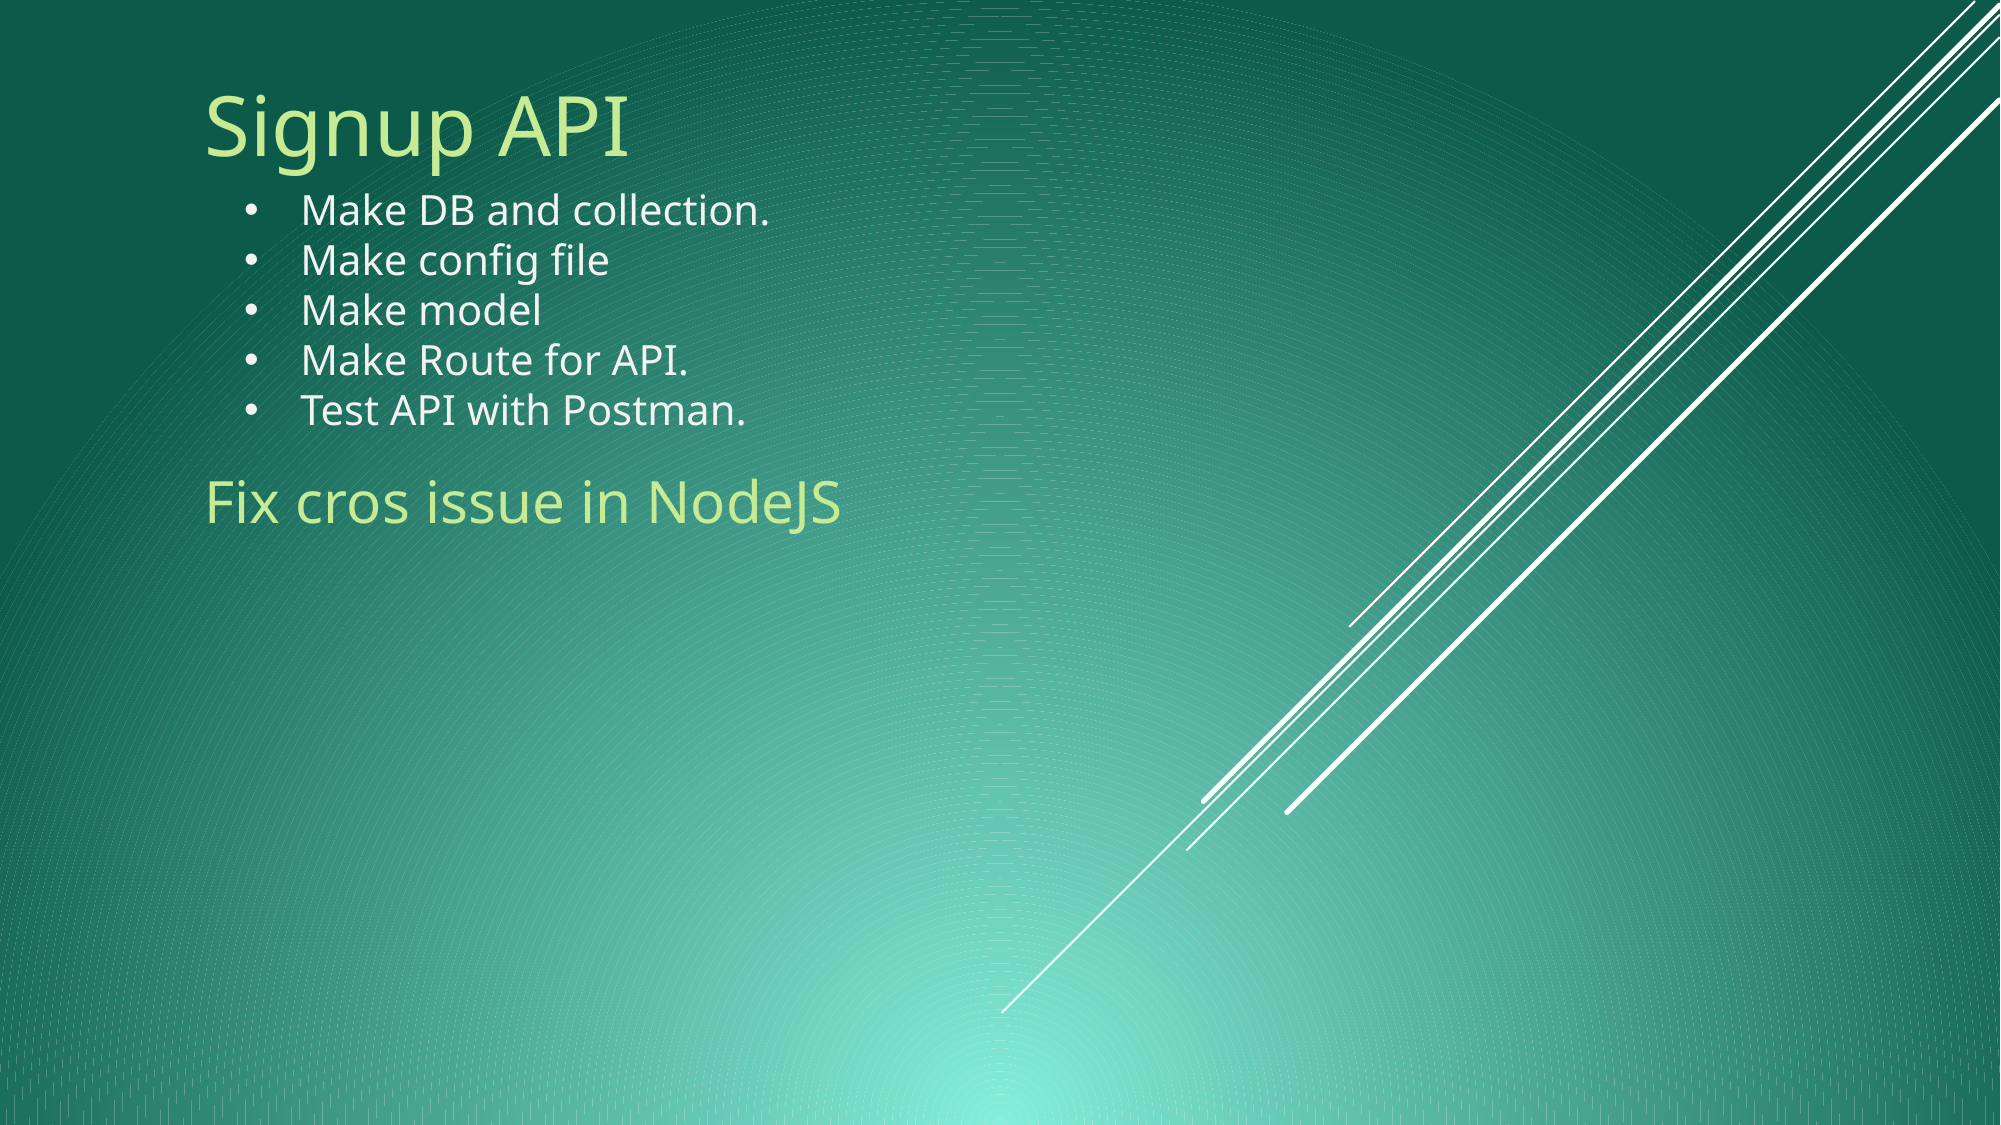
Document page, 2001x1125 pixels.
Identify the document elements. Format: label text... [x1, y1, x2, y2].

title Signup API [189, 82, 1680, 181]
text_box Make DB and collection. Make config file Make model Make Route for API. Test API with Postman. [229, 176, 1233, 442]
text_box Fix cros issue in NodeJS [189, 443, 1680, 543]
